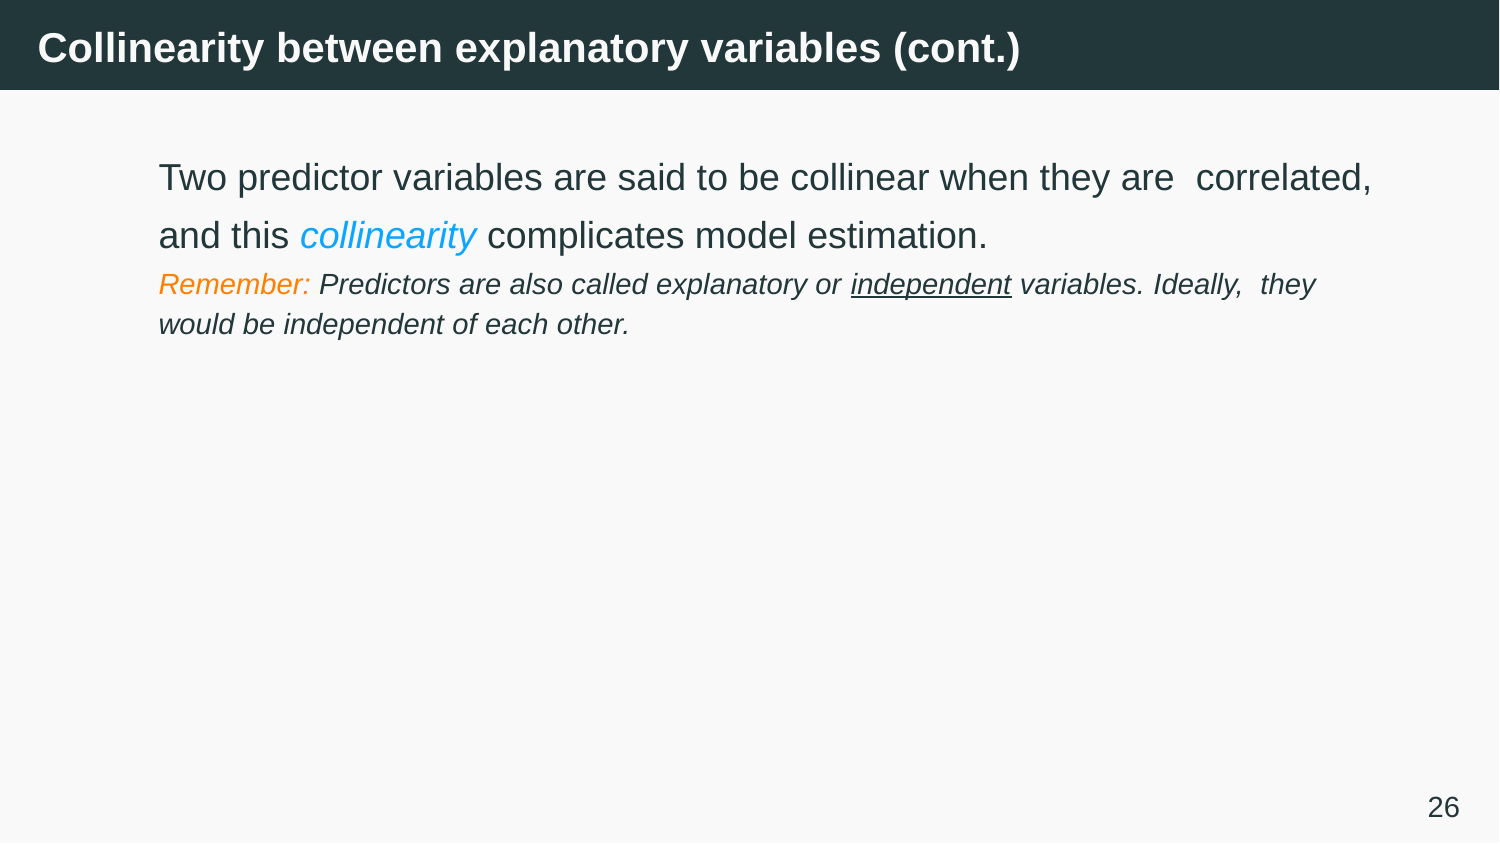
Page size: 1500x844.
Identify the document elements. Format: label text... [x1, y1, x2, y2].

text_box Two predictor variables are said to be collinear when they are correlated, and this collinearity complicates model estimation. Remember: Predictors are also called explanatory or independent variables. Ideally, they would be independent of each other. [158, 140, 1376, 336]
title Collinearity between explanatory variables (cont.) [33, 20, 1467, 70]
text_box 26 [1423, 784, 1467, 814]
